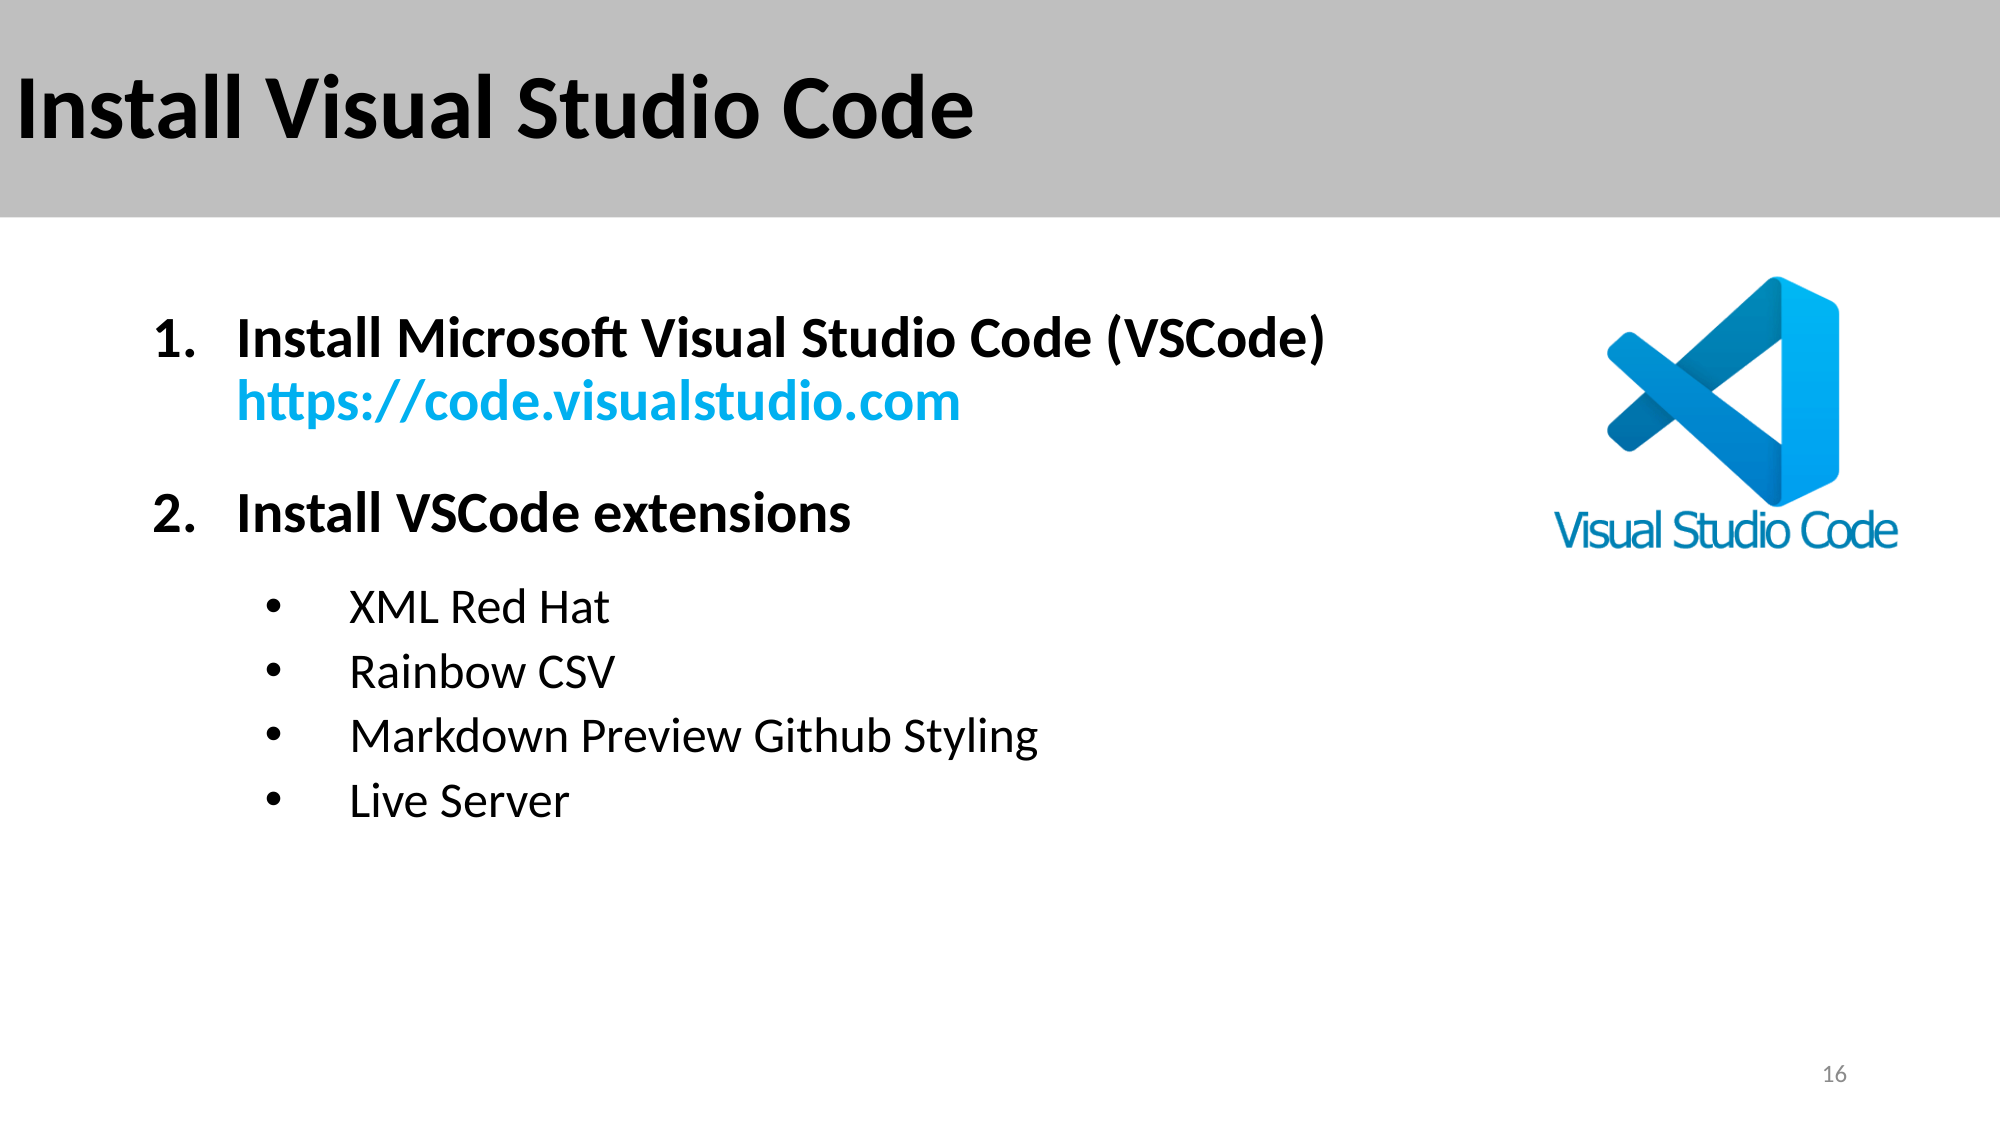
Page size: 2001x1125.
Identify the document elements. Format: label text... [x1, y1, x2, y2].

list Install Microsoft Visual Studio Code (VSCode) https://code.visualstudio.com Install VSCode extensions XML Red Hat Rainbow CSV Markdown Preview Github Styling Live Server [137, 299, 1863, 1014]
slide_number 16 [1412, 1042, 1863, 1103]
title Install Visual Studio Code [0, 0, 2000, 218]
picture [1521, 270, 1936, 581]
